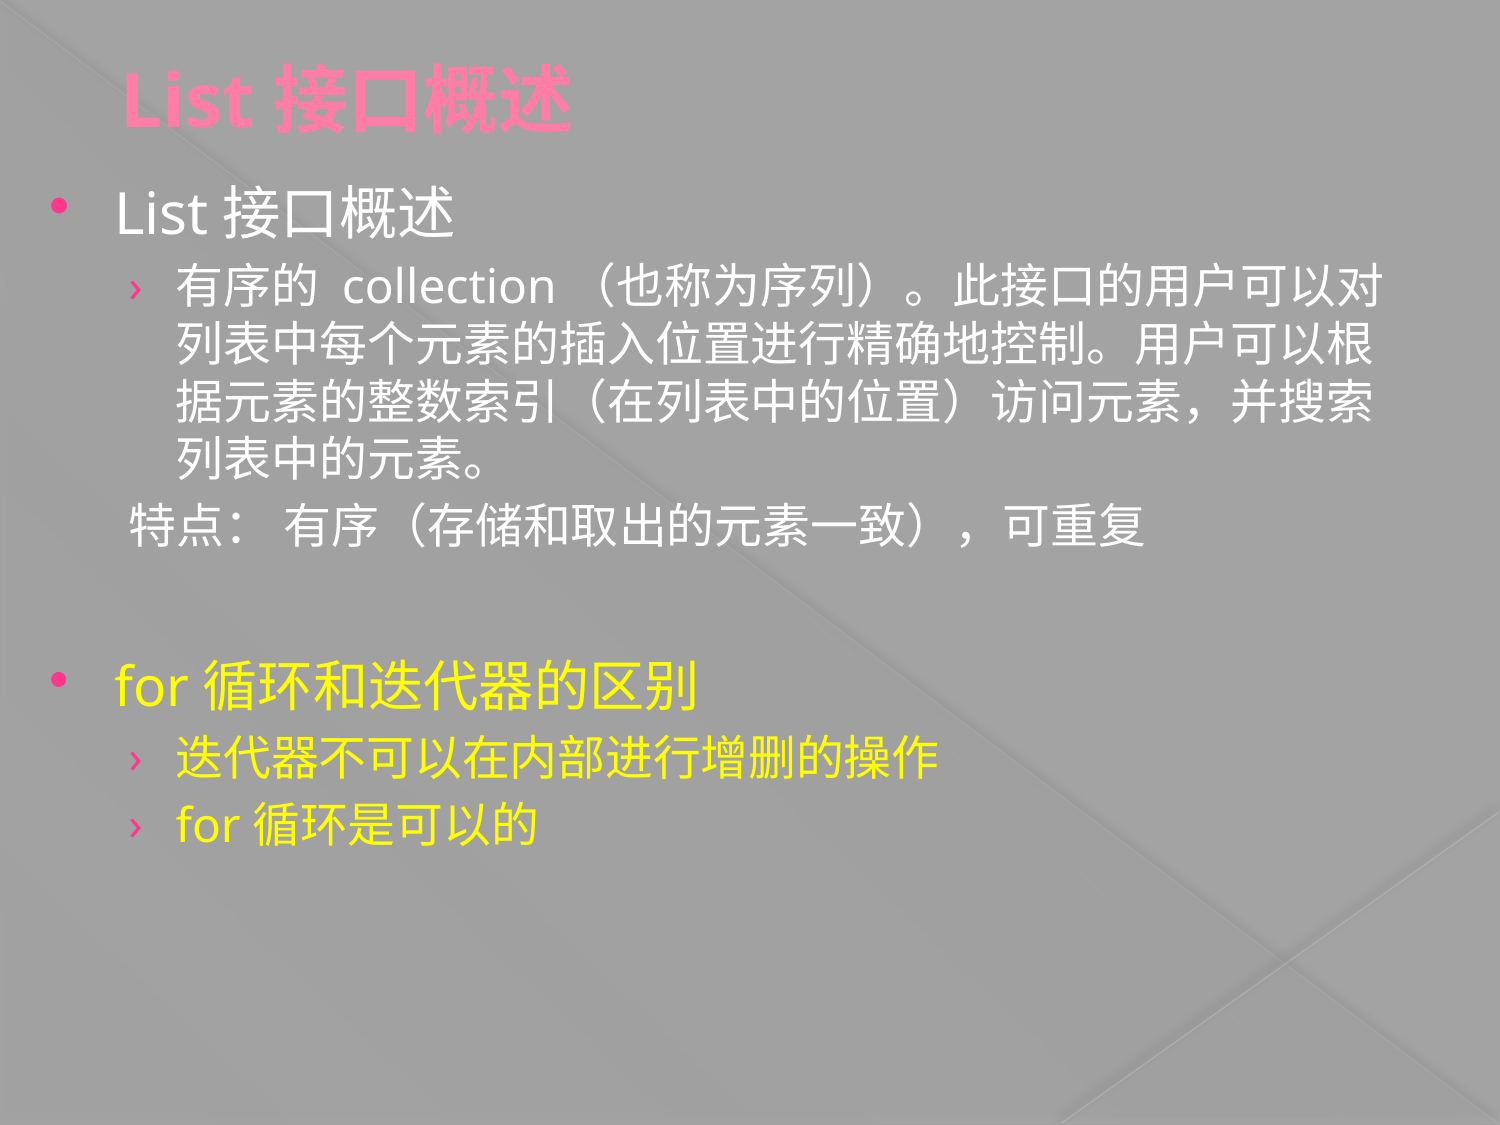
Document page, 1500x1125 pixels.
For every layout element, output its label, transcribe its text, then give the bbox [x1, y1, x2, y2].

list List接口概述 有序的 collection（也称为序列）。此接口的用户可以对列表中每个元素的插入位置进行精确地控制。用户可以根据元素的整数索引（在列表中的位置）访问元素，并搜索列表中的元素。 特点： 有序（存储和取出的元素一致），可重复 for循环和迭代器的区别 迭代器不可以在内部进行增删的操作 for循环是可以的 [25, 169, 1425, 1059]
title List接口概述 [25, 25, 1376, 169]
